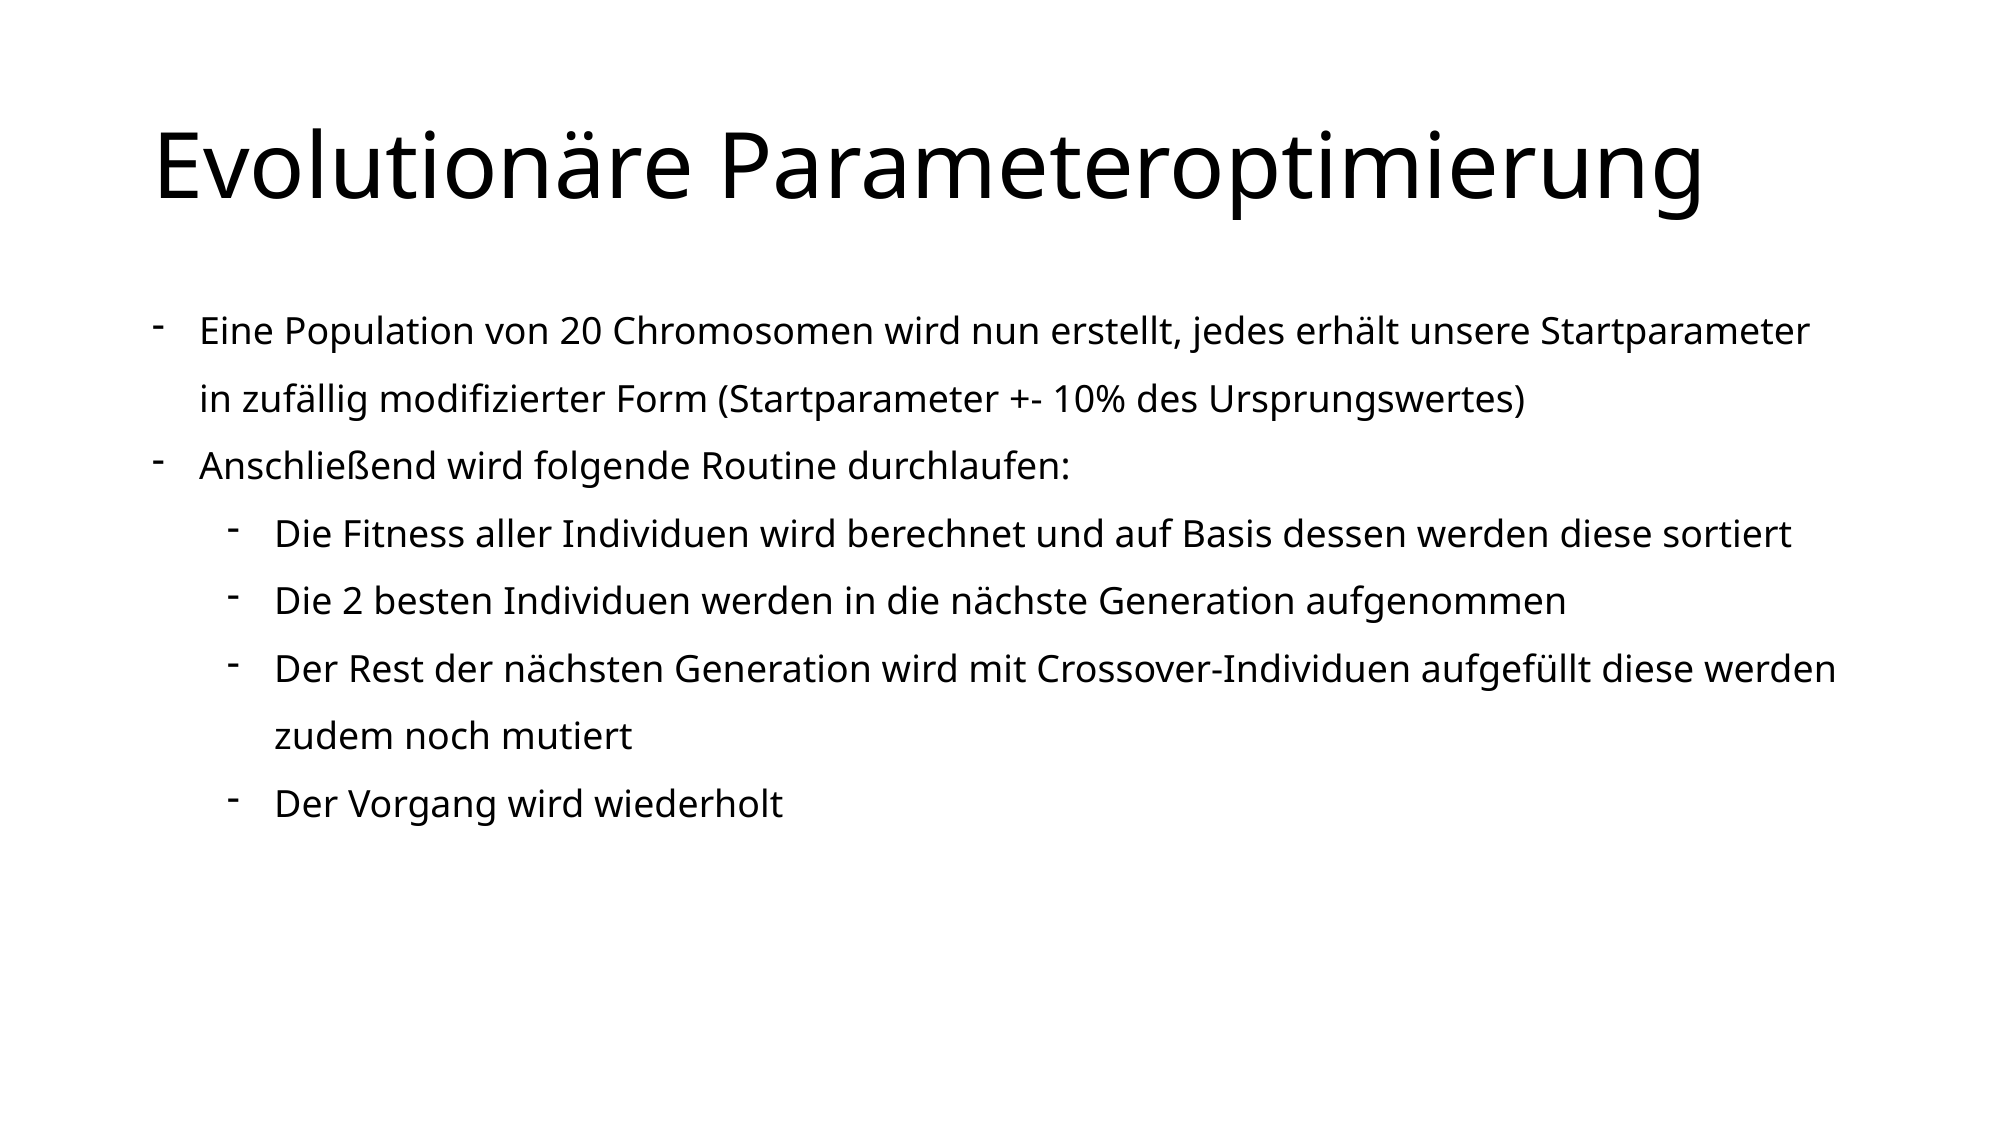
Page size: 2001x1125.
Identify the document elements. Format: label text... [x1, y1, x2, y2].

text_box Eine Population von 20 Chromosomen wird nun erstellt, jedes erhält unsere Startparameter in zufällig modifizierter Form (Startparameter +- 10% des Ursprungswertes) Anschließend wird folgende Routine durchlaufen: Die Fitness aller Individuen wird berechnet und auf Basis dessen werden diese sortiert Die 2 besten Individuen werden in die nächste Generation aufgenommen Der Rest der nächsten Generation wird mit Crossover-Individuen aufgefüllt diese werden zudem noch mutiert Der Vorgang wird wiederholt [137, 277, 1863, 832]
title Evolutionäre Parameteroptimierung [137, 59, 1863, 277]
